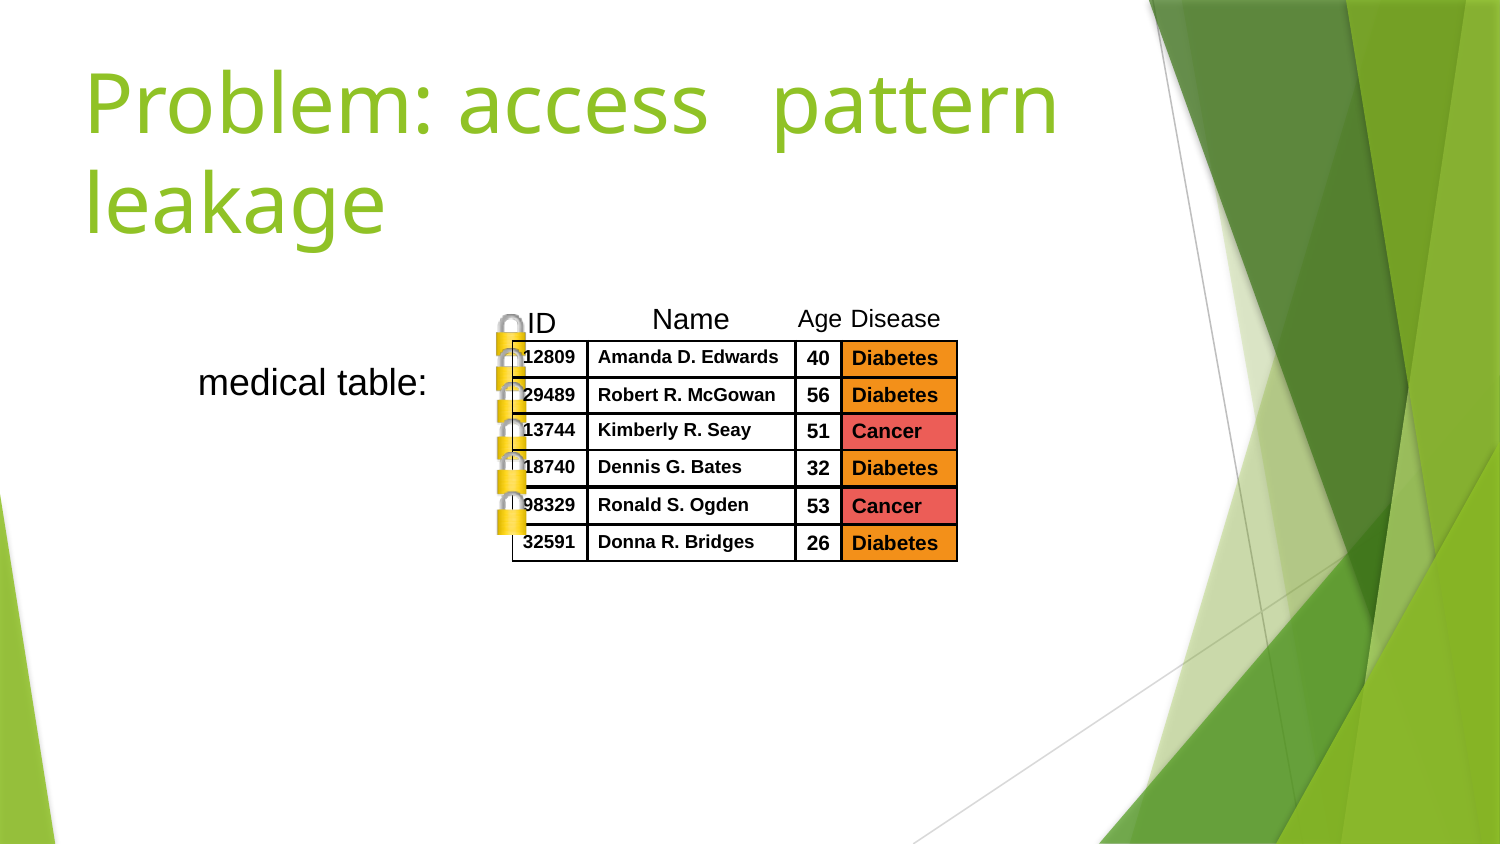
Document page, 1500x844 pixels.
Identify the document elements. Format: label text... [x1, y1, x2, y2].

table_cell Robert R. McGowan [589, 379, 794, 412]
table_cell 32591 [513, 526, 586, 560]
table_cell 98329 [527, 489, 586, 523]
text_box [495, 452, 527, 535]
table_cell 26 [797, 526, 840, 560]
table_cell Ronald S. Ogden [589, 489, 794, 523]
table_cell Dennis G. Bates [589, 451, 794, 485]
table_cell 29489 [513, 379, 586, 412]
table_cell Diabetes [843, 526, 956, 560]
text_box [495, 347, 512, 382]
title Problem: access pattern leakage [81, 47, 1383, 250]
text_box medical table: [195, 356, 432, 404]
table_cell 53 [797, 489, 840, 523]
table_cell Cancer [843, 489, 956, 523]
text_box ID [524, 302, 559, 340]
text_box [495, 382, 512, 452]
table_cell 51 [797, 415, 840, 449]
text_box [495, 313, 527, 347]
text_box Age Disease [795, 299, 945, 332]
table_cell 18740 [513, 451, 586, 485]
table_cell 13744 [513, 415, 586, 449]
table_header Amanda D. Edwards [589, 342, 794, 376]
table_cell 32 [797, 451, 840, 485]
table_cell Diabetes [843, 379, 956, 412]
table_header Diabetes [843, 342, 956, 376]
table_cell 56 [797, 379, 840, 412]
table_cell Cancer [843, 415, 956, 449]
table_cell Donna R. Bridges [589, 526, 794, 560]
table_cell Kimberly R. Seay [589, 415, 794, 449]
table_header 40 [797, 342, 840, 376]
text_box Name [649, 297, 732, 335]
table_cell Diabetes [843, 451, 956, 485]
table_header 12809 [513, 342, 586, 376]
